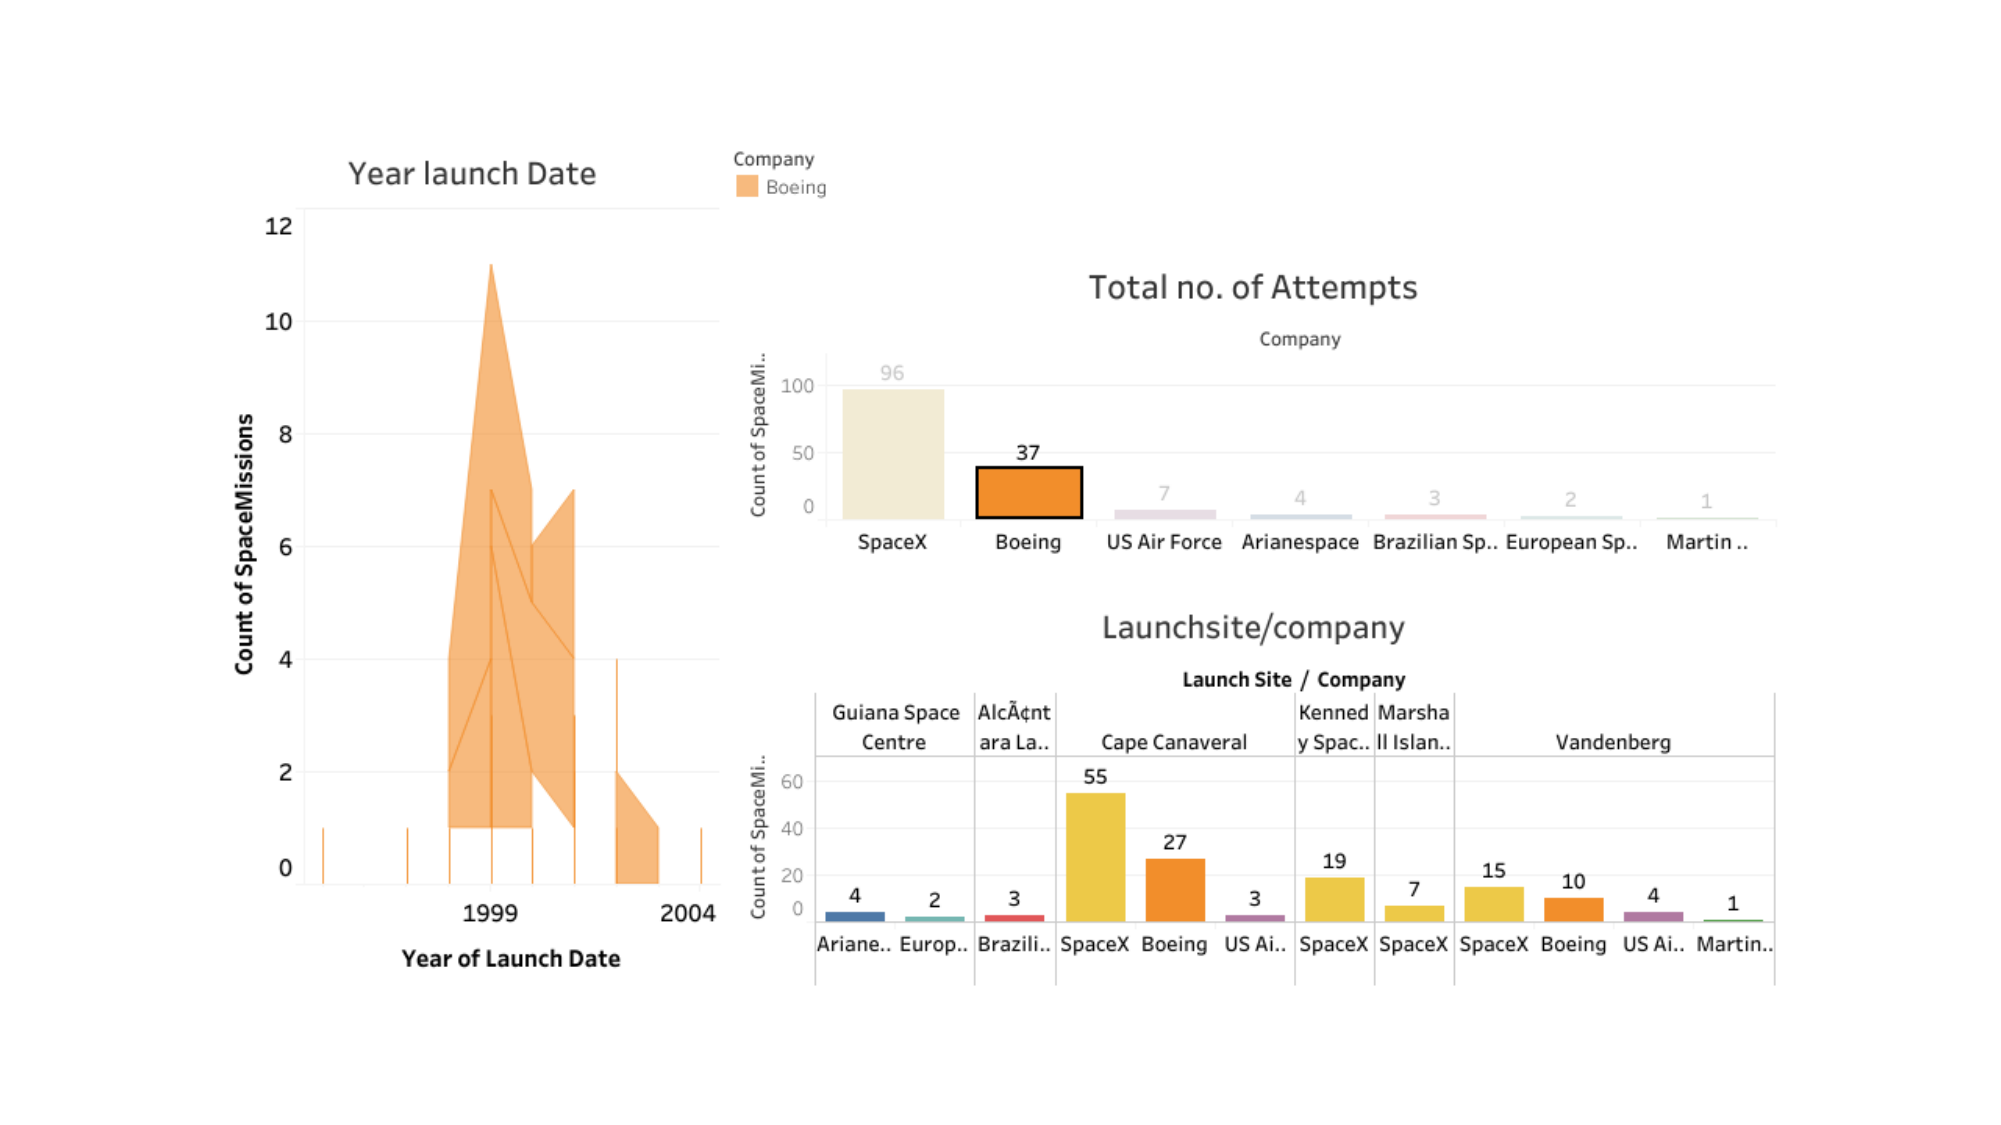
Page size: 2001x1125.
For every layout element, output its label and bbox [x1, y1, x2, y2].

picture [207, 122, 1793, 1003]
